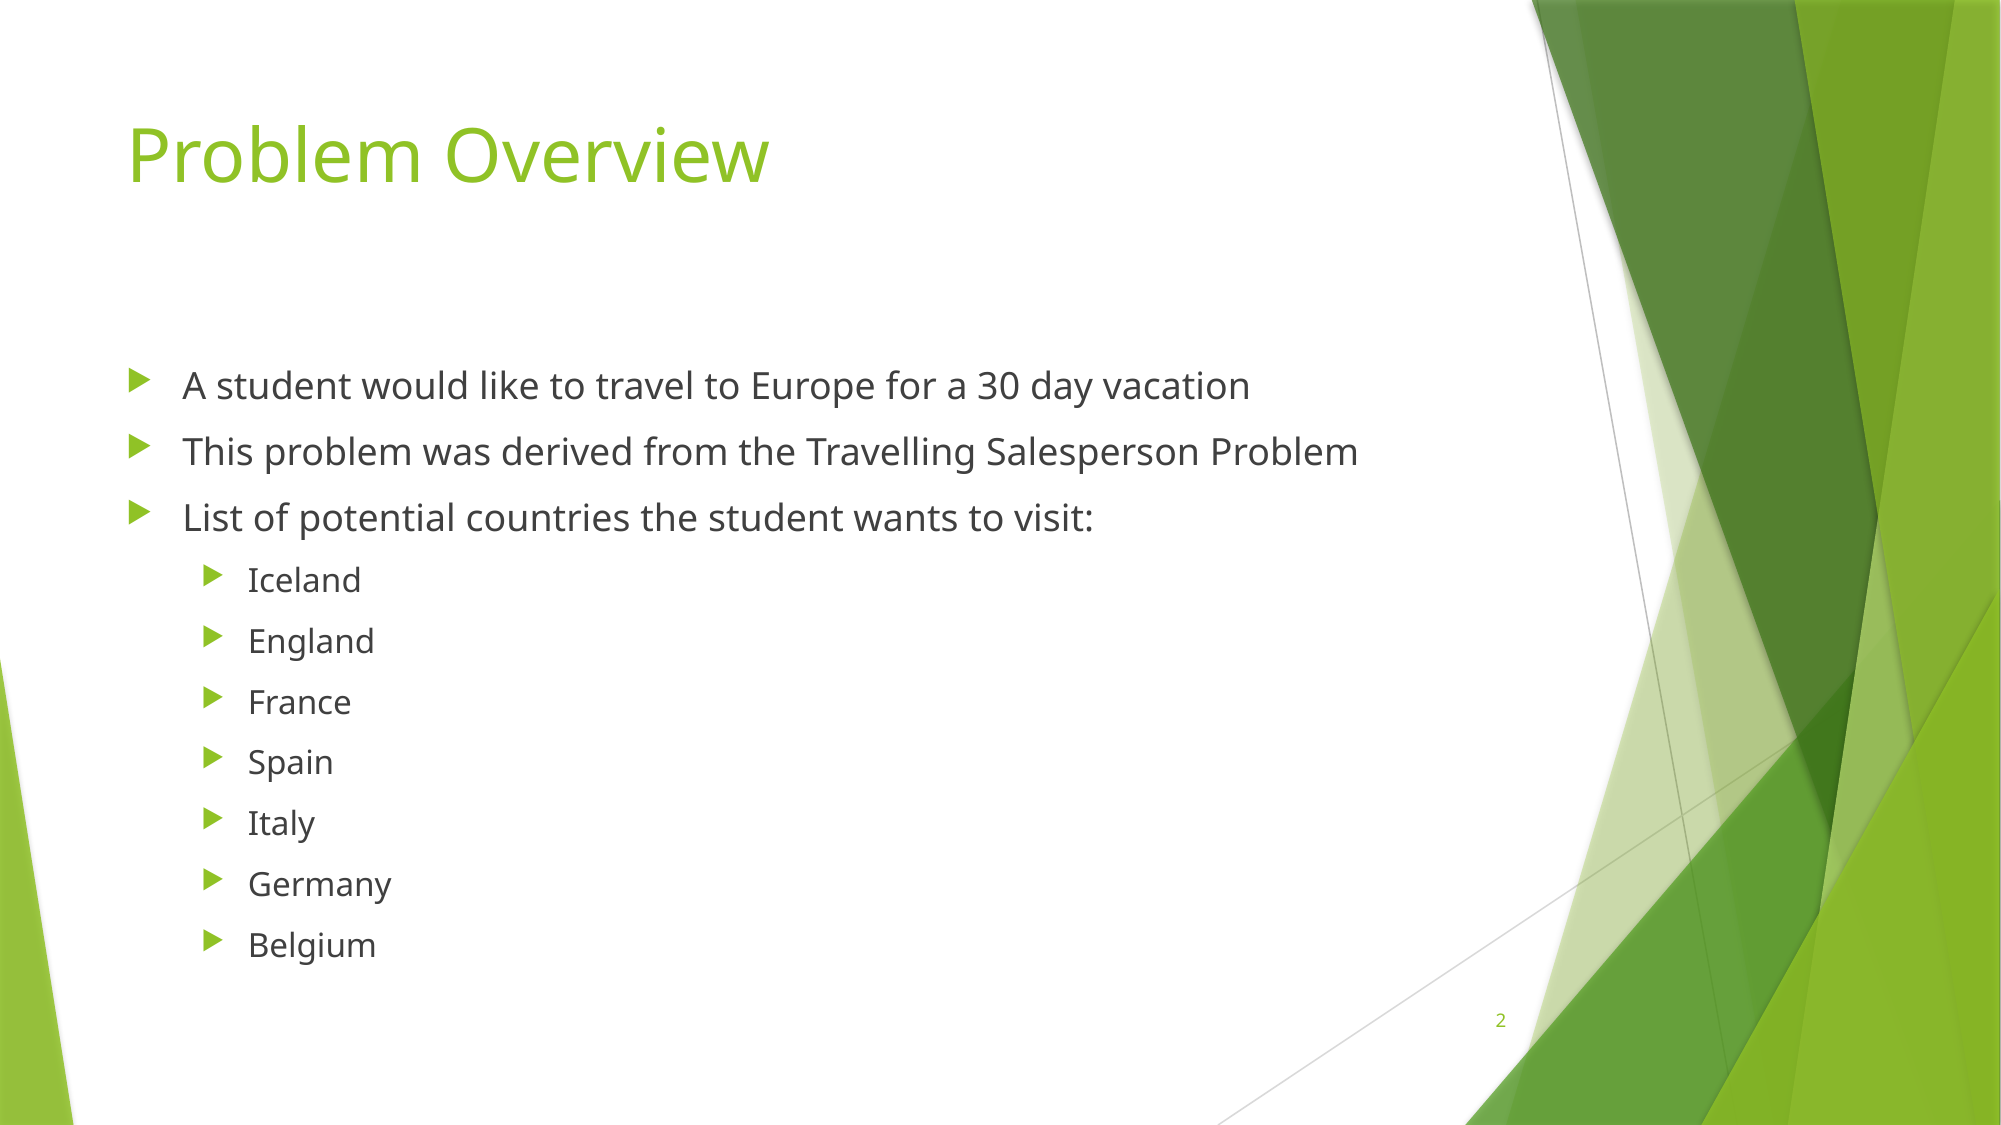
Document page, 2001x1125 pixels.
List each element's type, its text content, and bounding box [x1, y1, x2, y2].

title Problem Overview [111, 99, 1522, 317]
slide_number 2 [1409, 991, 1522, 1051]
list A student would like to travel to Europe for a 30 day vacation This problem was derived from the Travelling Salesperson Problem List of potential countries the student wants to visit: Iceland England France Spain Italy Germany Belgium [111, 354, 1522, 992]
